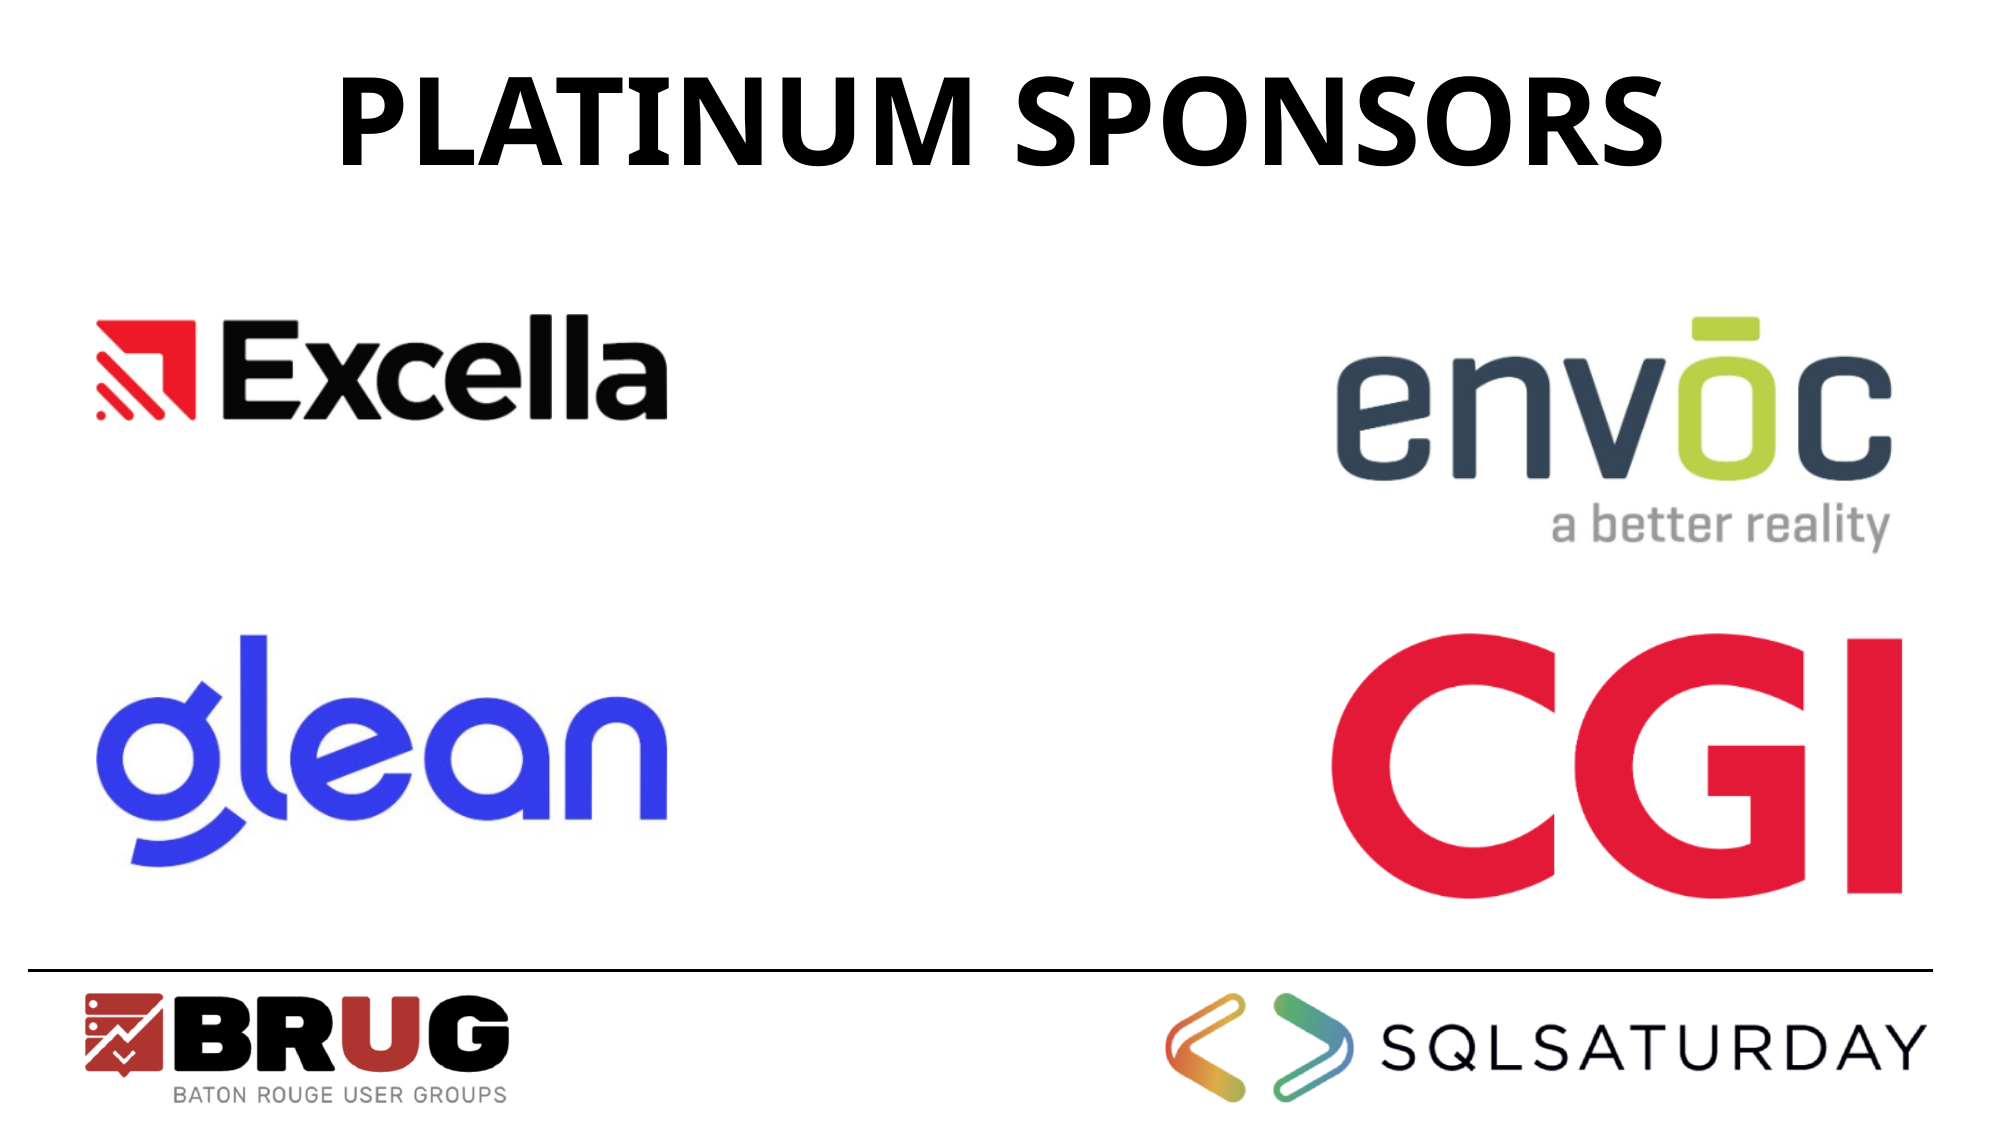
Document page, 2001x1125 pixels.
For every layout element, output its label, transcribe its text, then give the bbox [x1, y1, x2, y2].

text_box PLATINUM SPONSORS [0, 52, 2000, 201]
picture [1157, 990, 1934, 1109]
picture [79, 253, 1921, 925]
picture [82, 990, 514, 1109]
